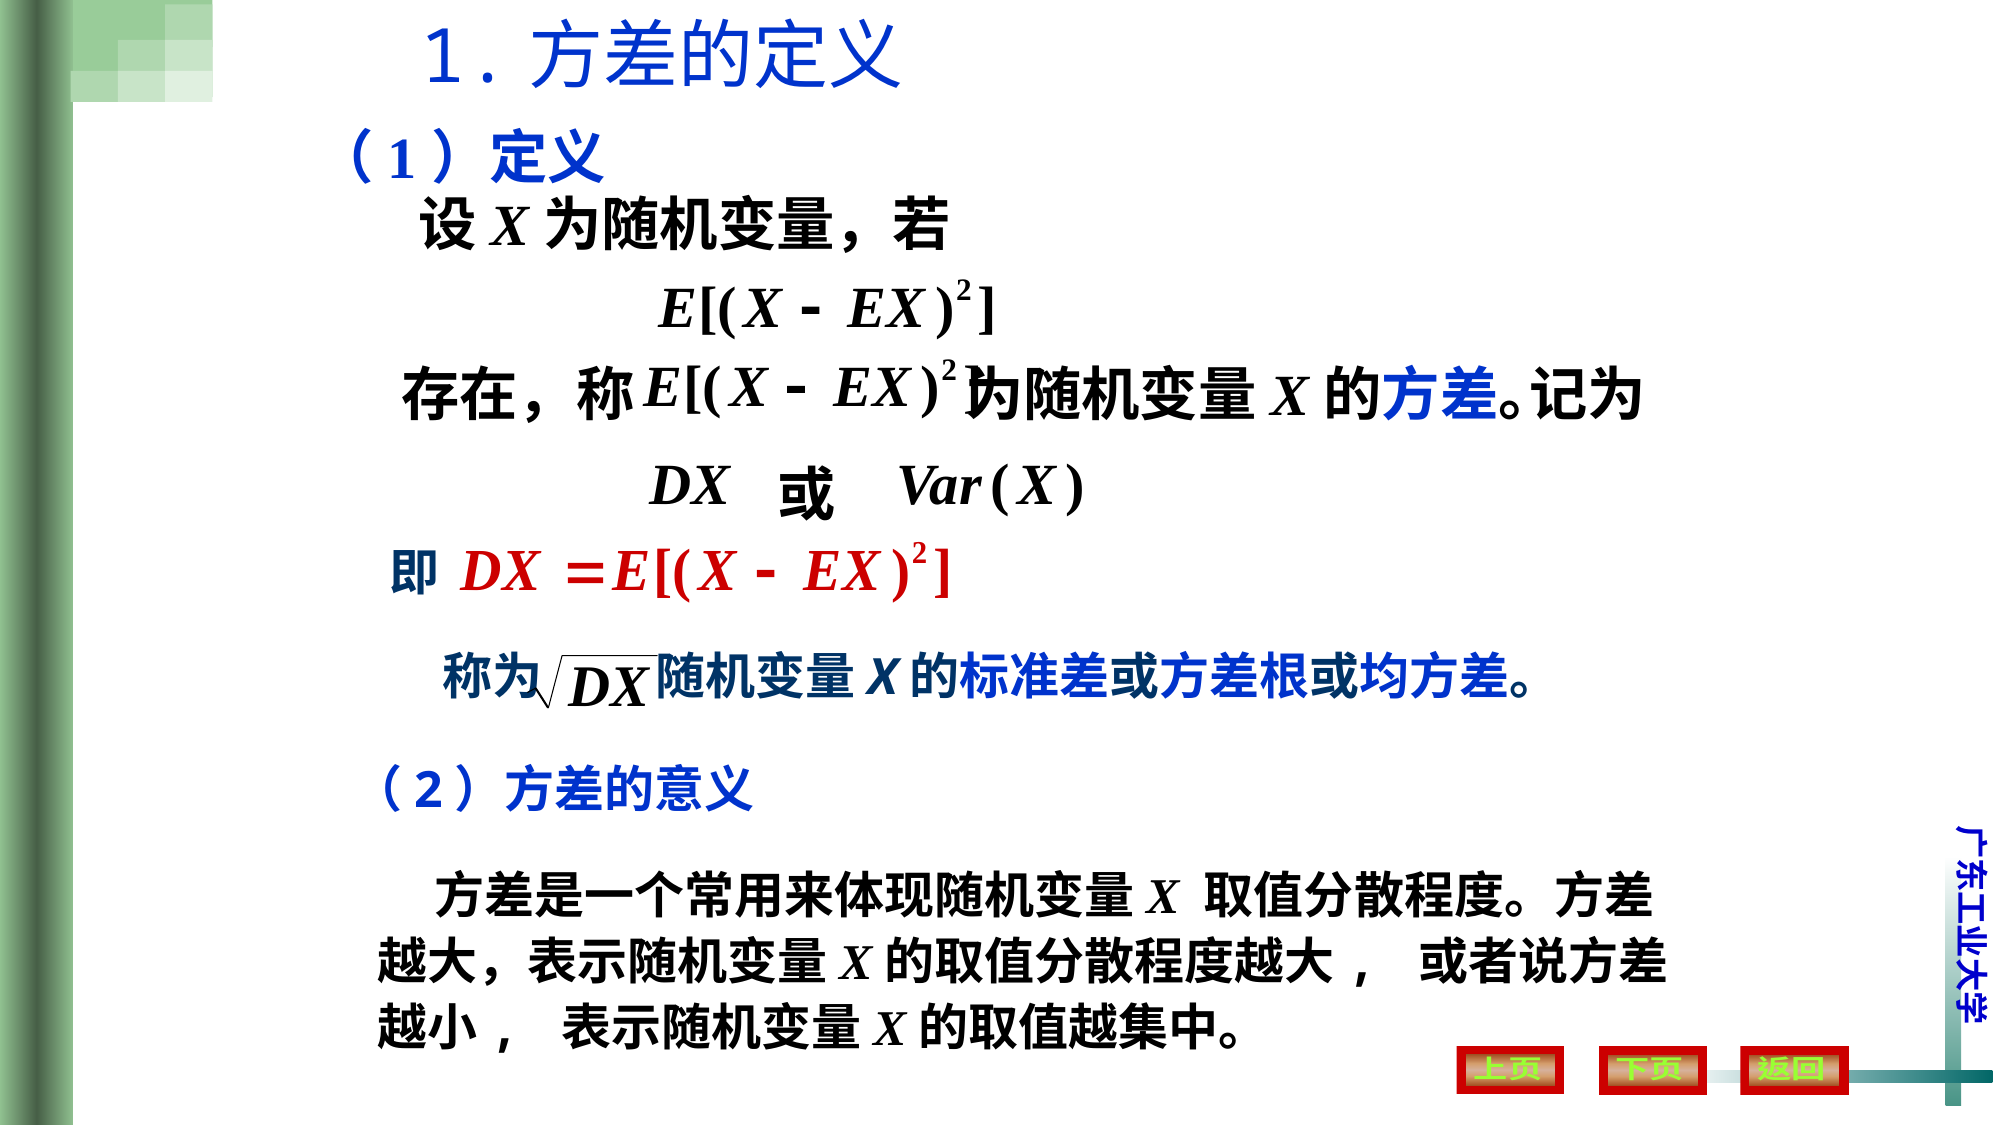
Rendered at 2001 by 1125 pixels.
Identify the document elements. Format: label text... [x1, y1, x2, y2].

text_box 1.方差的定义 [405, 0, 952, 105]
text_box 方差是一个常用来体现随机变量X 取值分散程度。方差越大，表示随机变量X的取值分散程度越大, 或者说方差越小, 表示随机变量X的取值越集中。 [362, 849, 1700, 1063]
text_box 或 [762, 450, 856, 531]
text_box 即 [374, 533, 451, 608]
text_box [643, 460, 742, 509]
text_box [651, 270, 997, 346]
text_box （2）方差的意义 [337, 749, 1074, 825]
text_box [453, 533, 951, 609]
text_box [411, 637, 1603, 714]
text_box 设X为随机变量，若 [403, 179, 979, 264]
text_box 记为 [1598, 350, 1674, 435]
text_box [899, 458, 1088, 524]
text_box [374, 349, 1597, 437]
text_box （1）定义 [300, 112, 621, 198]
